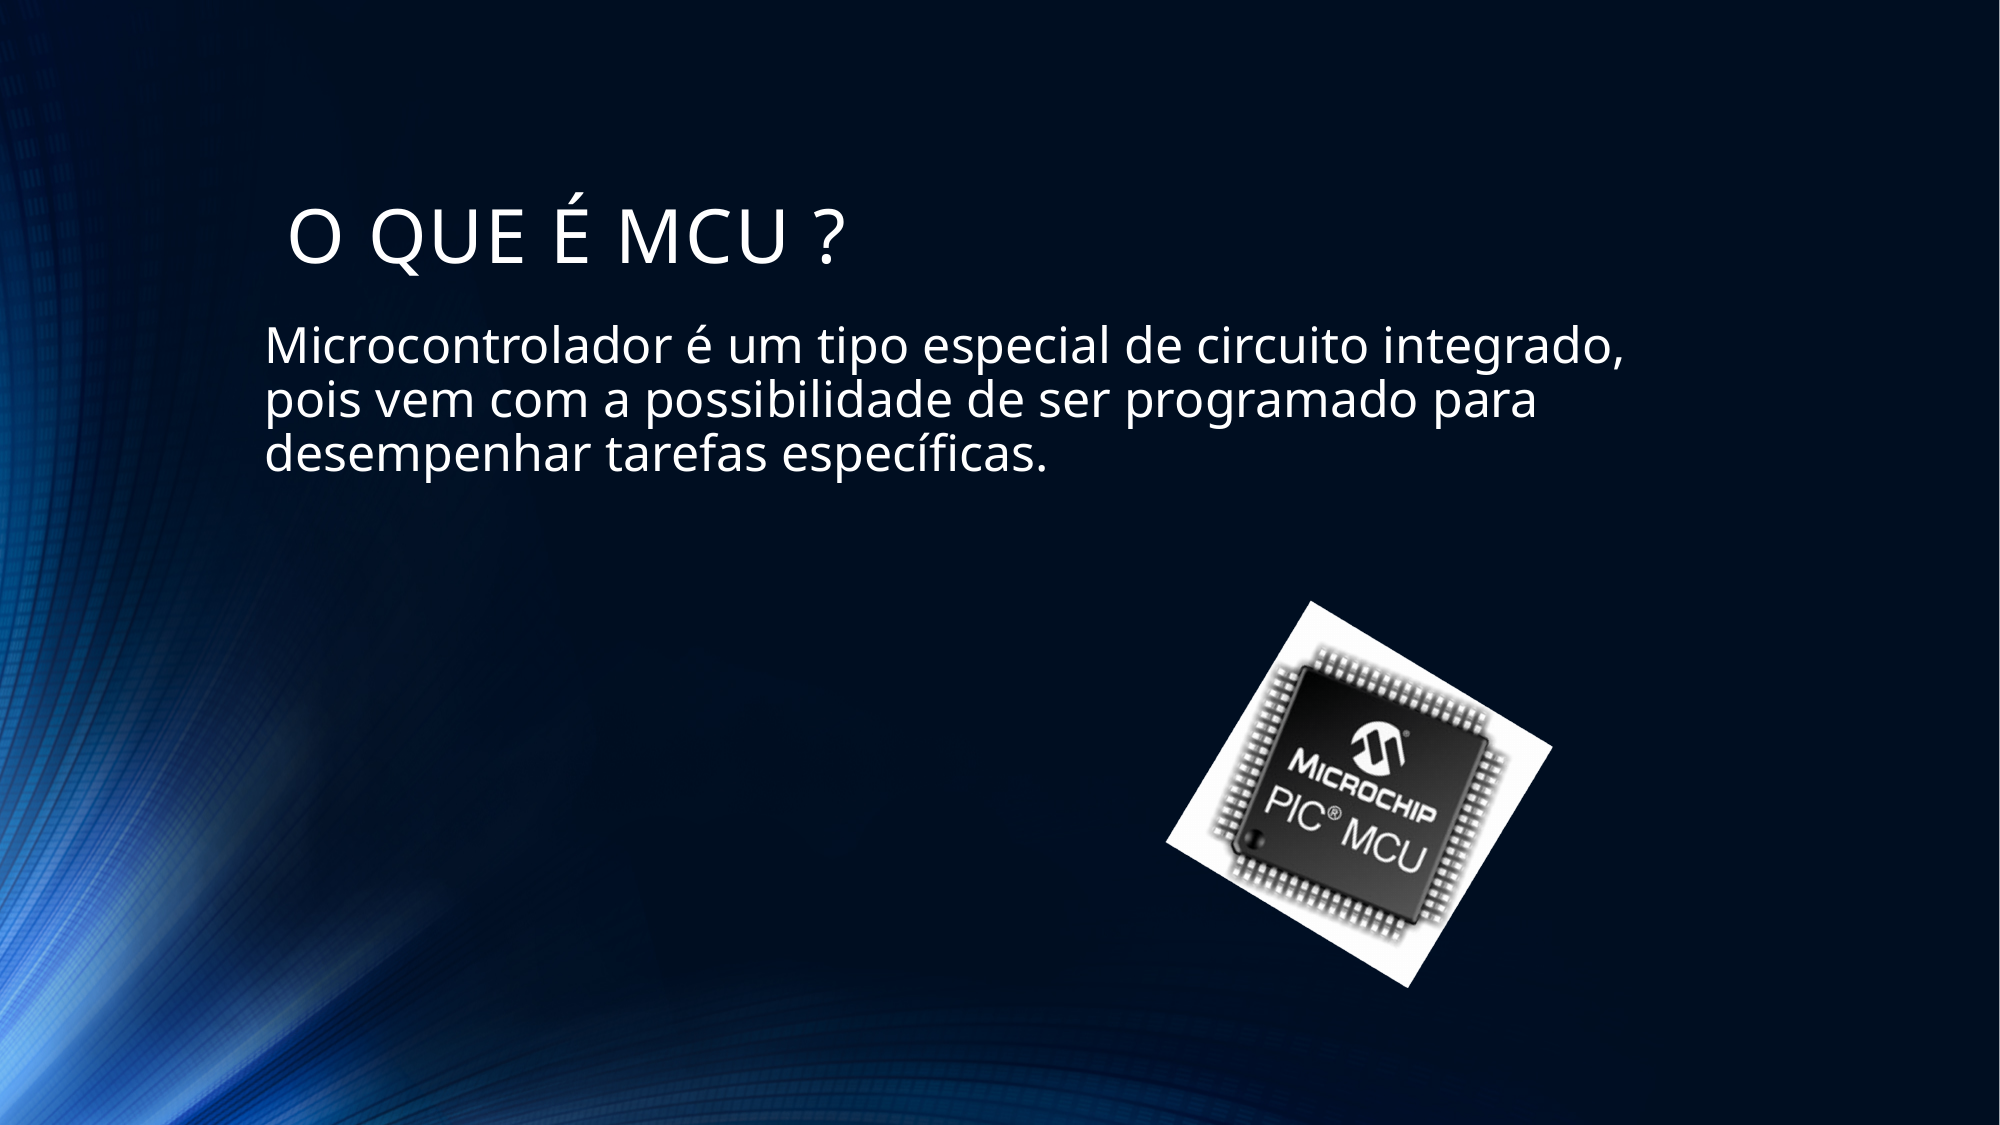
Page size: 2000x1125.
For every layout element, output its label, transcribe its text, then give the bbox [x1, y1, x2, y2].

picture [0, 0, 2000, 1125]
list Microcontrolador é um tipo especial de circuito integrado, pois vem com a possibilidade de ser programado para desempenhar tarefas específicas. [249, 312, 1749, 988]
title O QUE É MCU ? [249, 62, 1750, 288]
